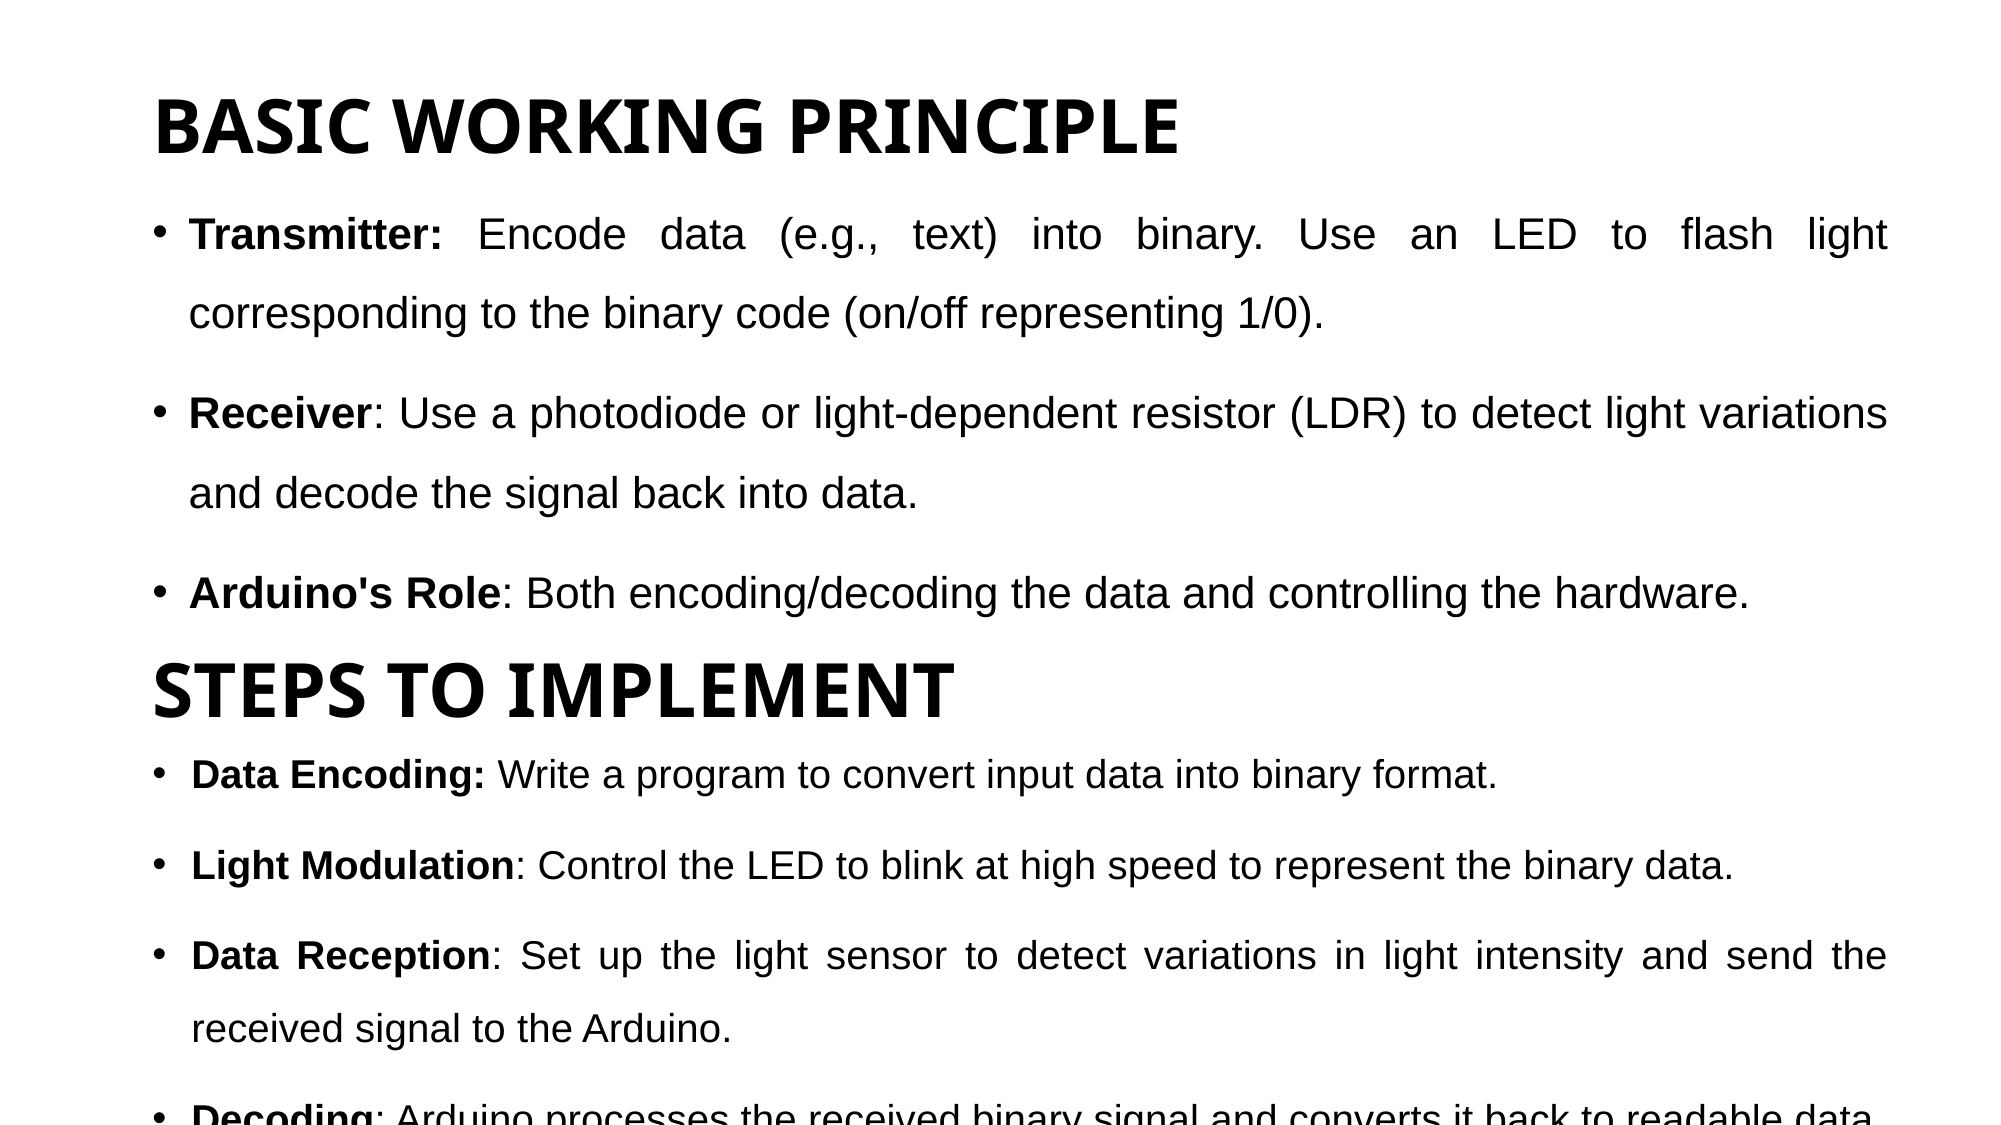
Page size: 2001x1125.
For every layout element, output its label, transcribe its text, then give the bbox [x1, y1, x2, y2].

text_box Data Encoding: Write a program to convert input data into binary format. Light Modulation: Control the LED to blink at high speed to represent the binary data. Data Reception: Set up the light sensor to detect variations in light intensity and send the received signal to the Arduino. Decoding: Arduino processes the received binary signal and converts it back to readable data. [137, 716, 1905, 1125]
text_box STEPS TO IMPLEMENT [137, 623, 1863, 716]
title BASIC WORKING PRINCIPLE [137, 59, 1863, 170]
list Transmitter: Encode data (e.g., text) into binary. Use an LED to flash light corresponding to the binary code (on/off representing 1/0). Receiver: Use a photodiode or light-dependent resistor (LDR) to detect light variations and decode the signal back into data. Arduino's Role: Both encoding/decoding the data and controlling the hardware. [137, 170, 1905, 629]
